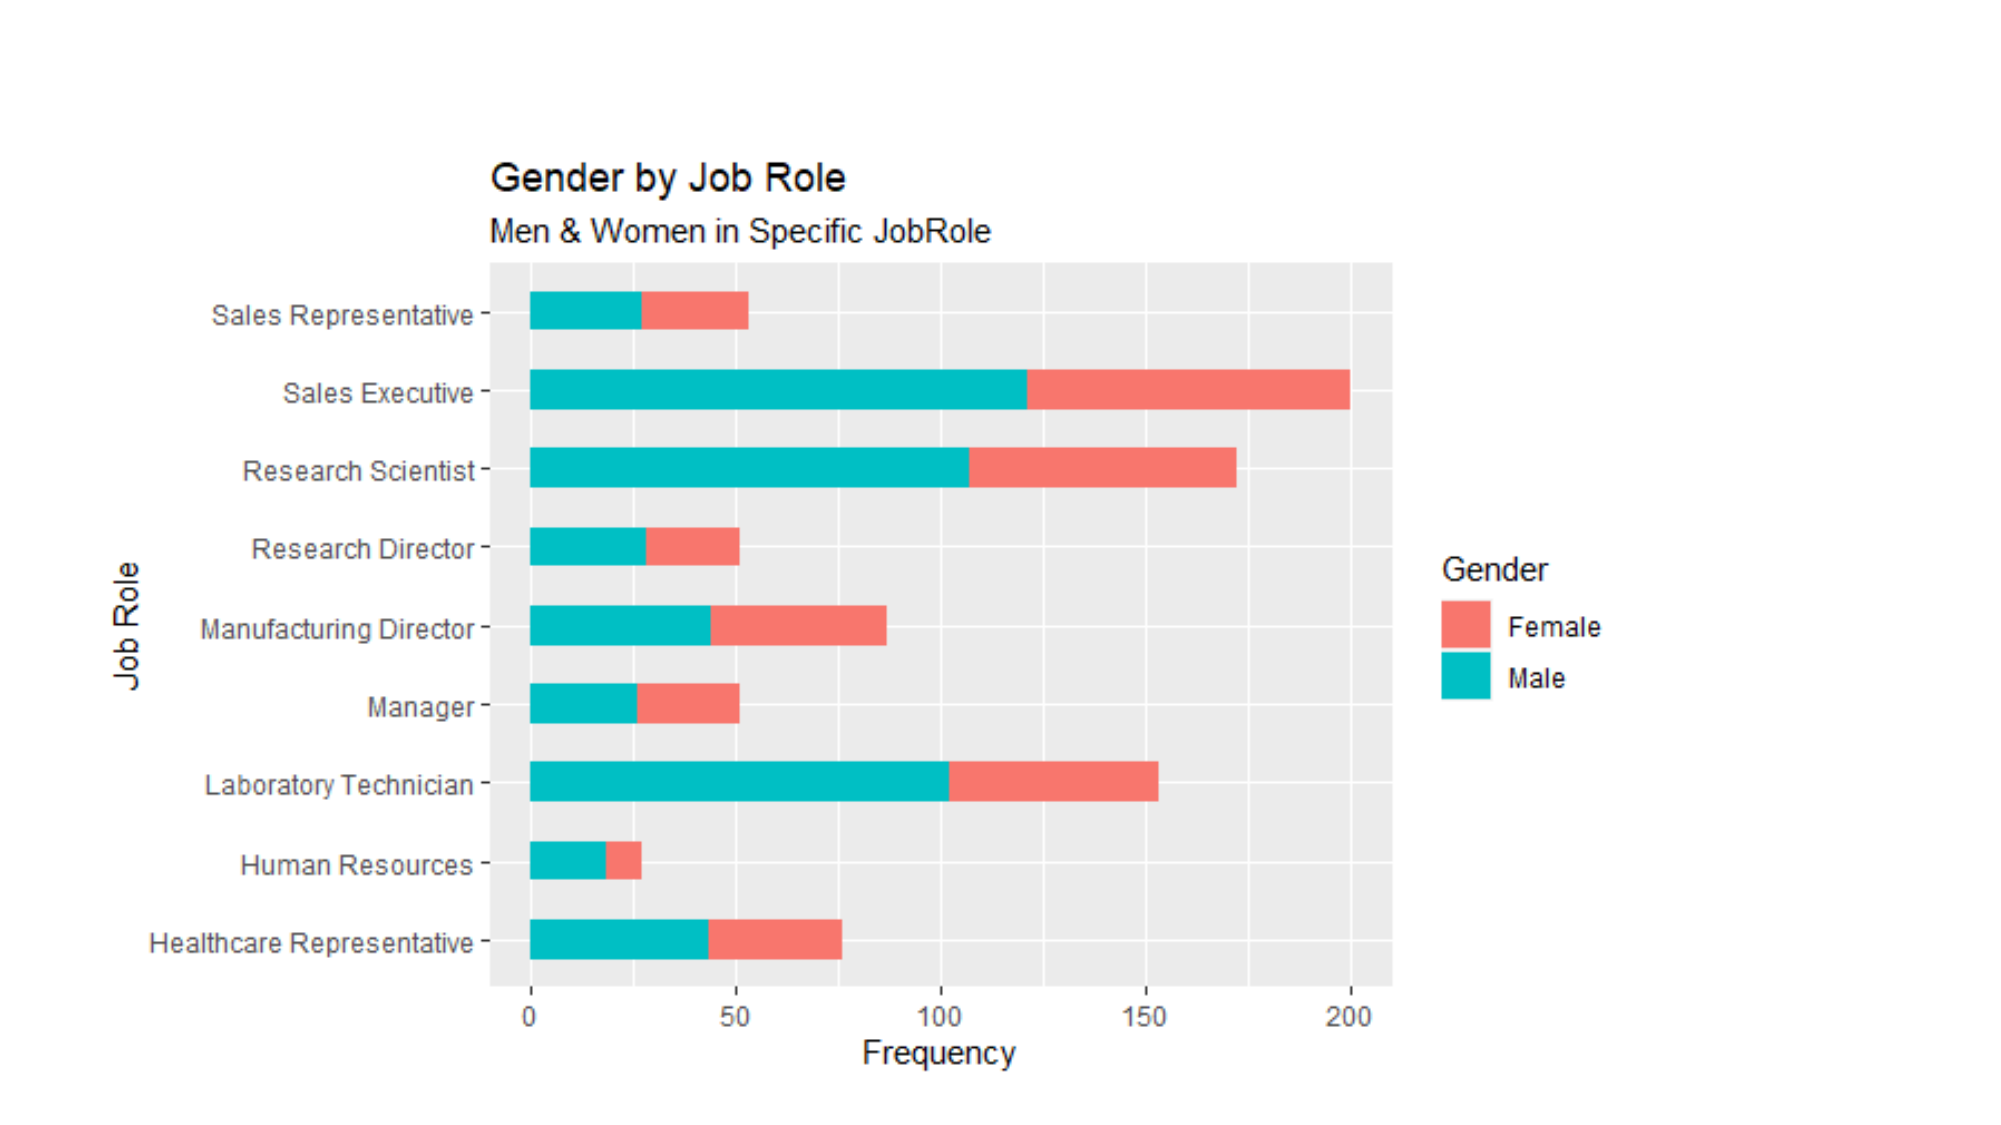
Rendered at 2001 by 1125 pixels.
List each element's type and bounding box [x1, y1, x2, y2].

list [94, 143, 1636, 1087]
